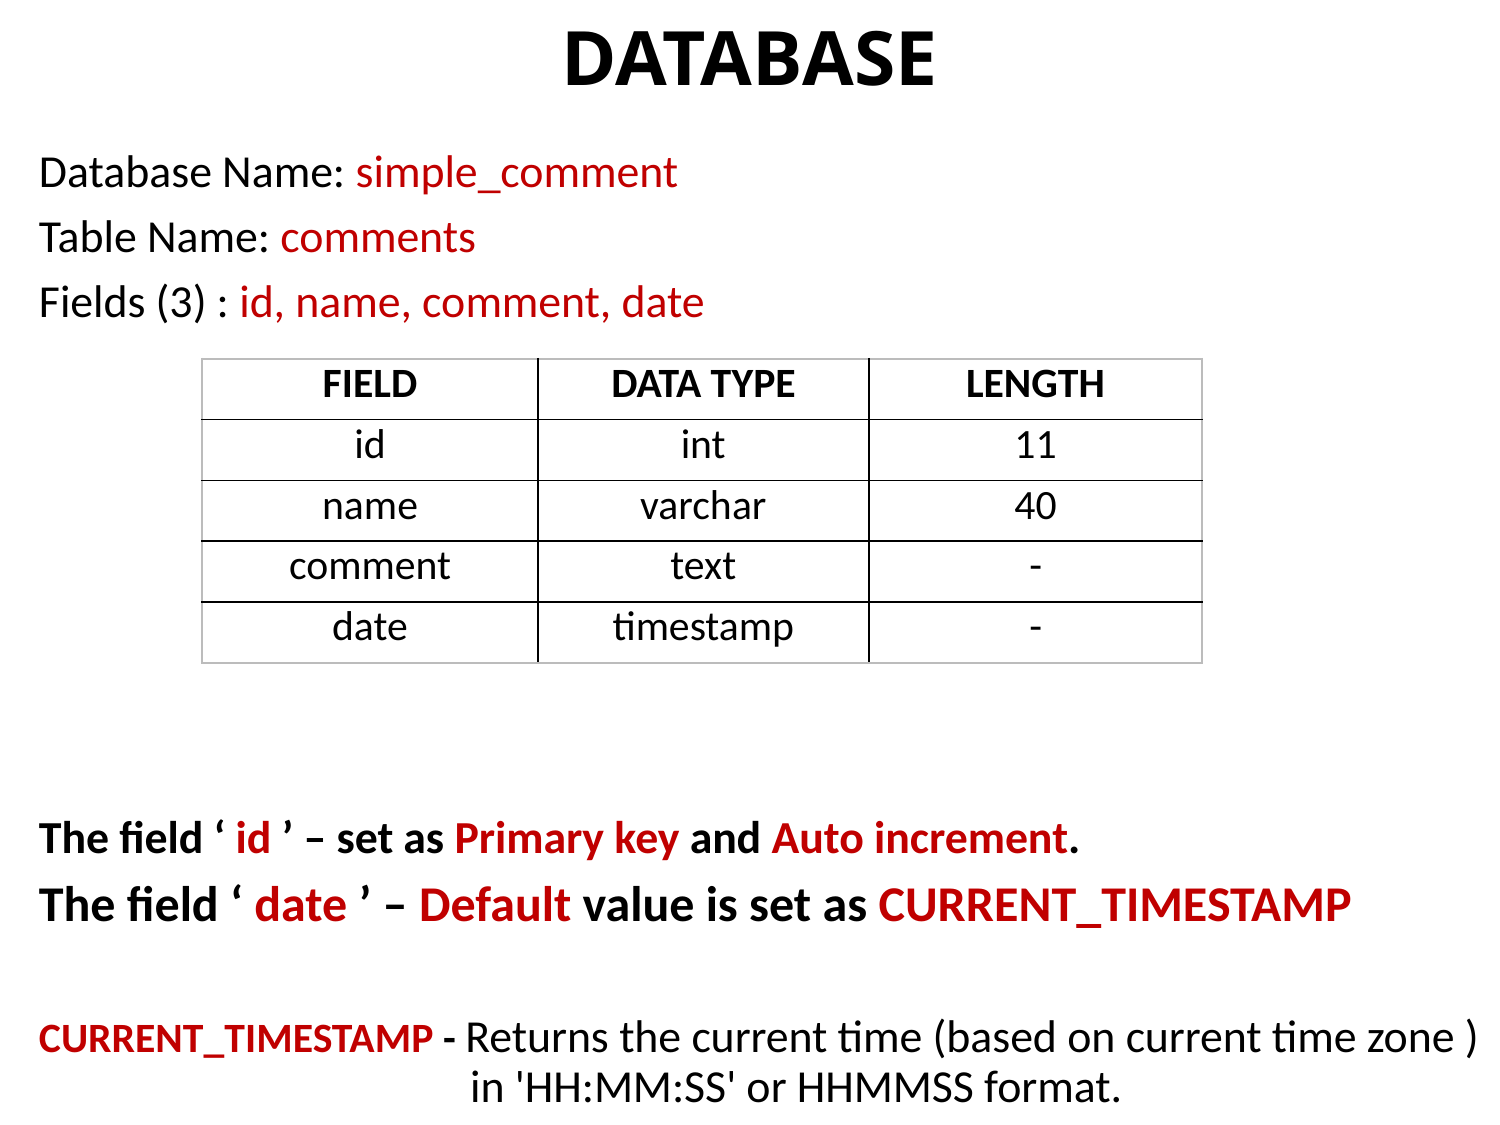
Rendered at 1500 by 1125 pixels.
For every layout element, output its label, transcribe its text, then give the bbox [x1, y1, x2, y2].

table_cell comment [203, 542, 537, 601]
table_cell timestamp [539, 603, 868, 662]
table_cell date [203, 603, 537, 662]
table_cell text [539, 542, 868, 601]
table_cell - [870, 603, 1201, 662]
table_header FIELD [203, 360, 537, 419]
table_cell id [203, 420, 537, 480]
list Database Name: simple_comment Table Name: comments Fields (3) : id, name, comment, date The field ‘ id ’ – set as Primary key and Auto increment. The field ‘ date ’ – Default value is set as CURRENT_TIMESTAMP CURRENT_TIMESTAMP - Returns the current time (based on current time zone ) in 'HH:MM:SS' or HHMMSS format. [23, 140, 1500, 1125]
table_cell int [539, 420, 868, 480]
table_header DATA TYPE [539, 360, 868, 419]
table_cell 11 [870, 420, 1201, 480]
table_header LENGTH [870, 360, 1201, 419]
table_cell varchar [539, 481, 868, 540]
table_cell name [203, 481, 537, 540]
table_cell - [870, 542, 1201, 601]
text_box DATABASE [80, 0, 1420, 122]
table_cell 40 [870, 481, 1201, 540]
